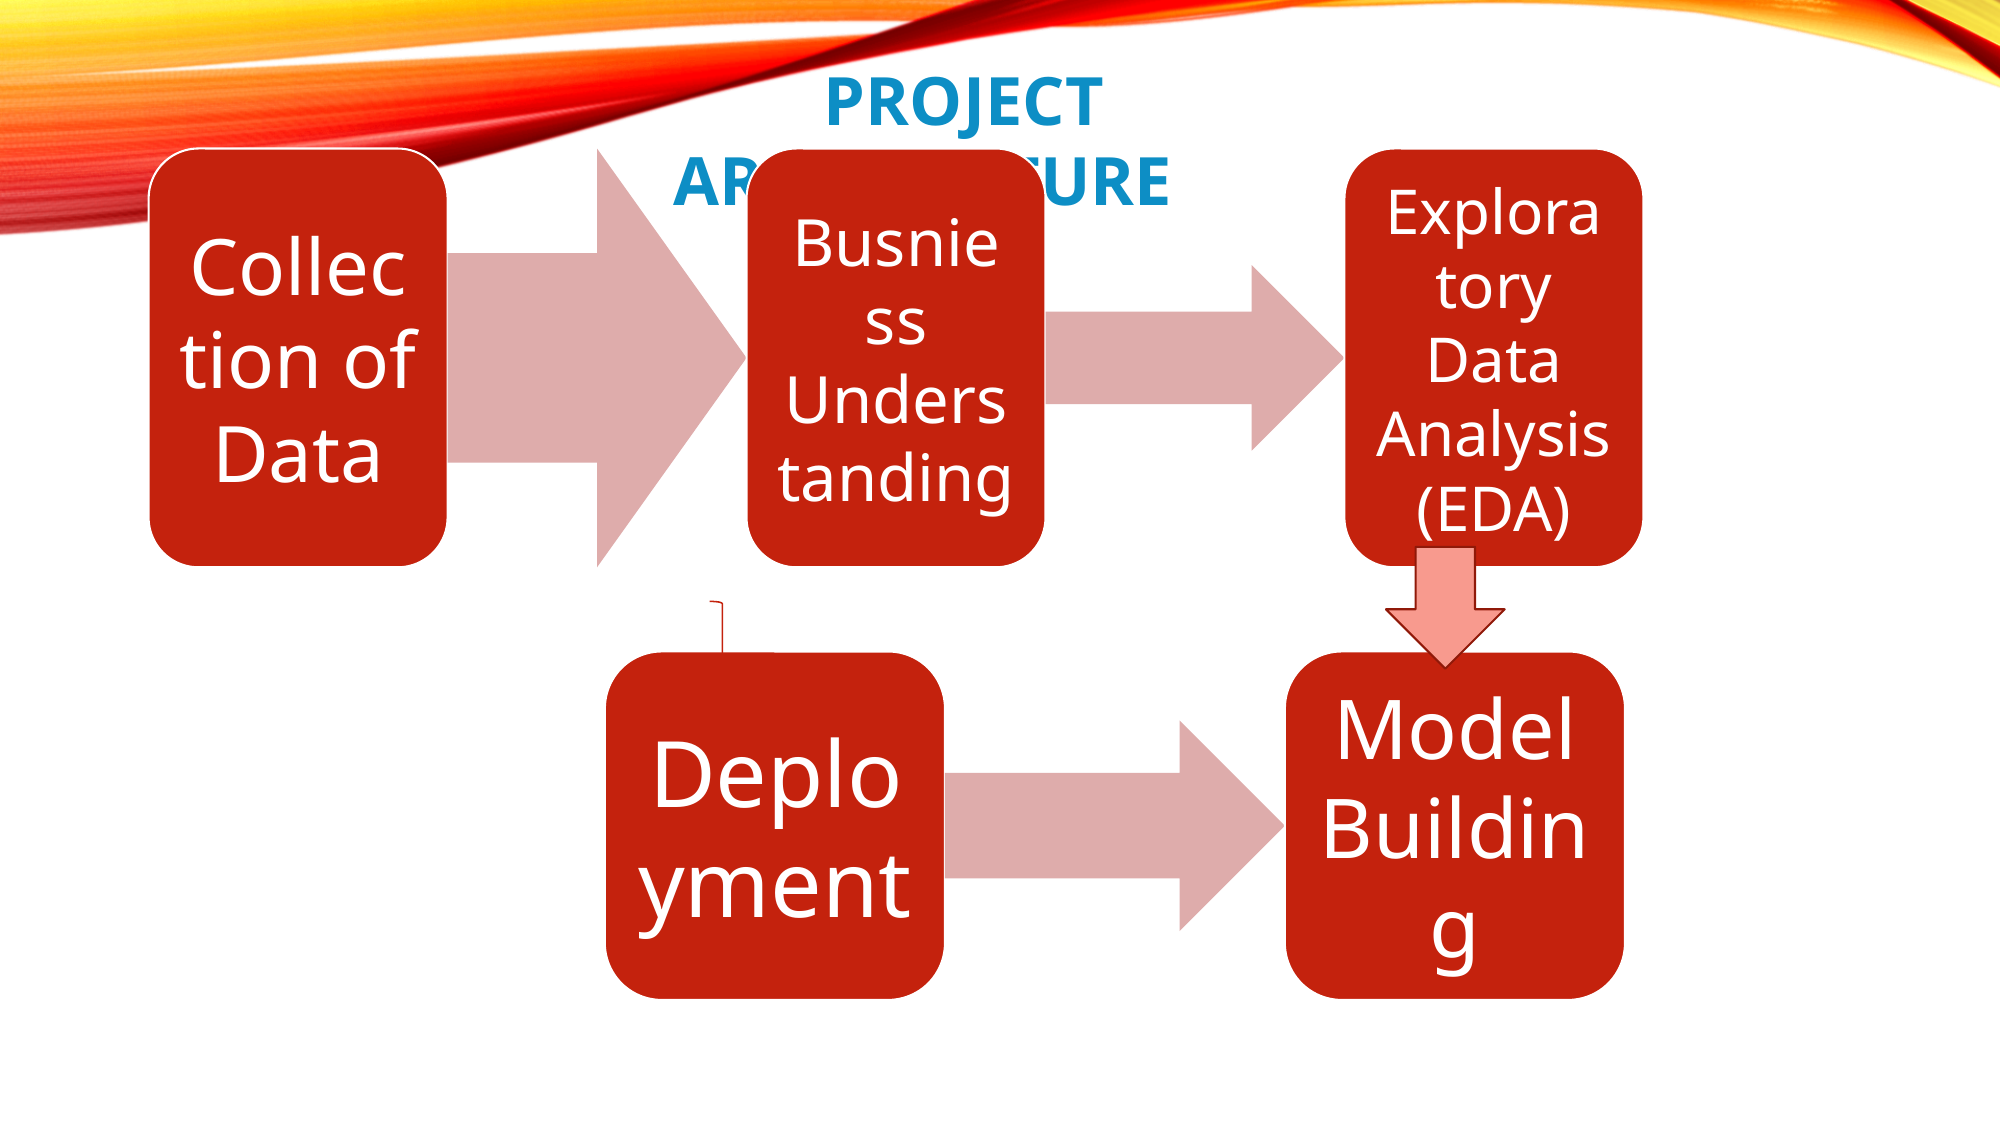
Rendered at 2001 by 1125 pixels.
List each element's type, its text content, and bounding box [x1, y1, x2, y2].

text_box [1385, 568, 1506, 651]
text_box PROJECT ARCHITECTURE [659, 51, 1302, 148]
picture [0, 0, 2000, 237]
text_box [148, 148, 1644, 568]
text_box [604, 651, 1626, 1001]
text_box [709, 600, 724, 651]
